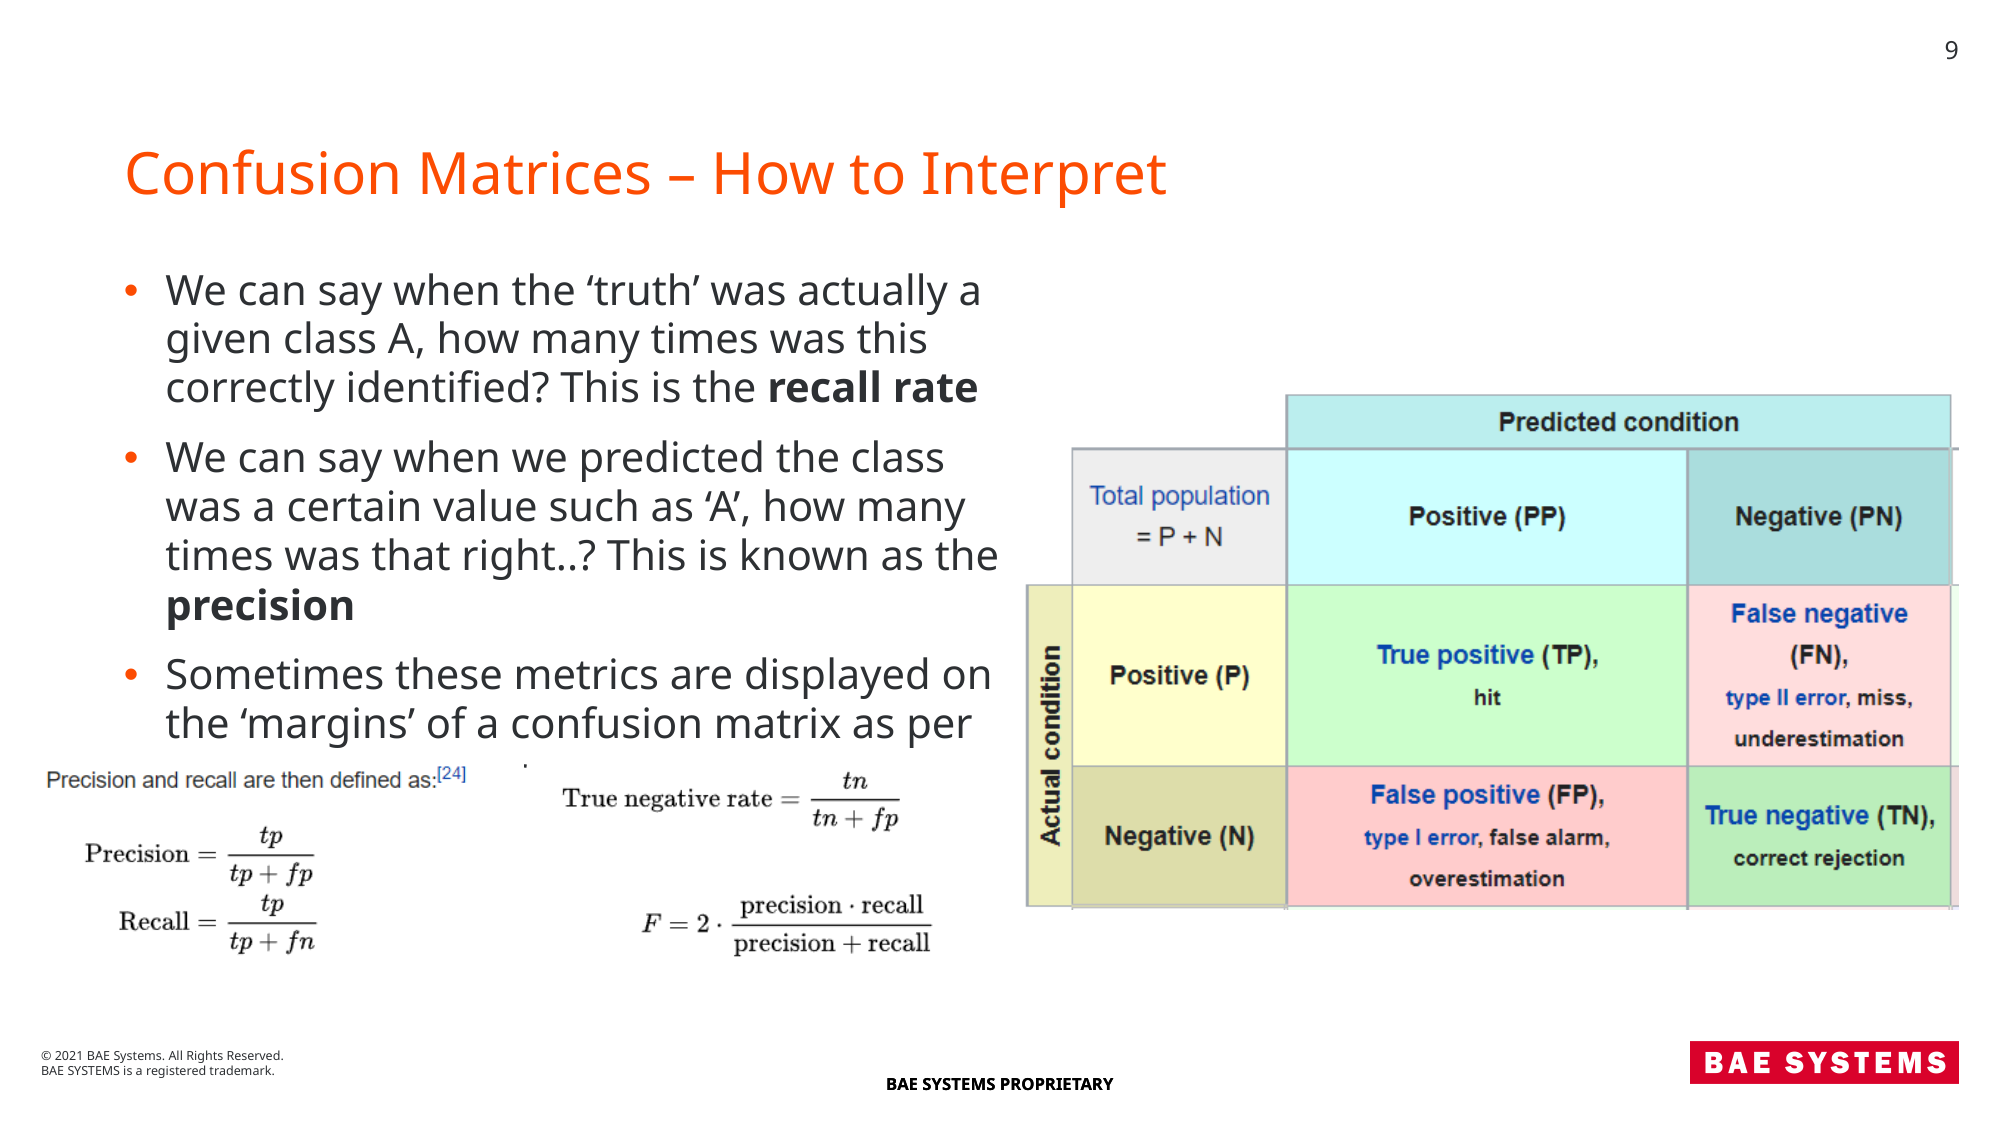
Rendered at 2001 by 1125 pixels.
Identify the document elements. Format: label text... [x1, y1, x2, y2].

picture [22, 754, 524, 964]
picture [1690, 1041, 1959, 1084]
picture [1004, 371, 2000, 910]
list We can say when the ‘truth’ was actually a given class A, how many times was this correctly identified? This is the recall rate We can say when we predicted the class was a certain value such as ‘A’, how many times was that right..? This is known as the precision Sometimes these metrics are displayed on the ‘margins’ of a confusion matrix as per the image on the right [124, 265, 1000, 1001]
picture [581, 878, 964, 964]
slide_number 9 [1899, 41, 1959, 62]
title Confusion Matrices – How to Interpret [124, 72, 1959, 208]
picture [528, 752, 965, 860]
